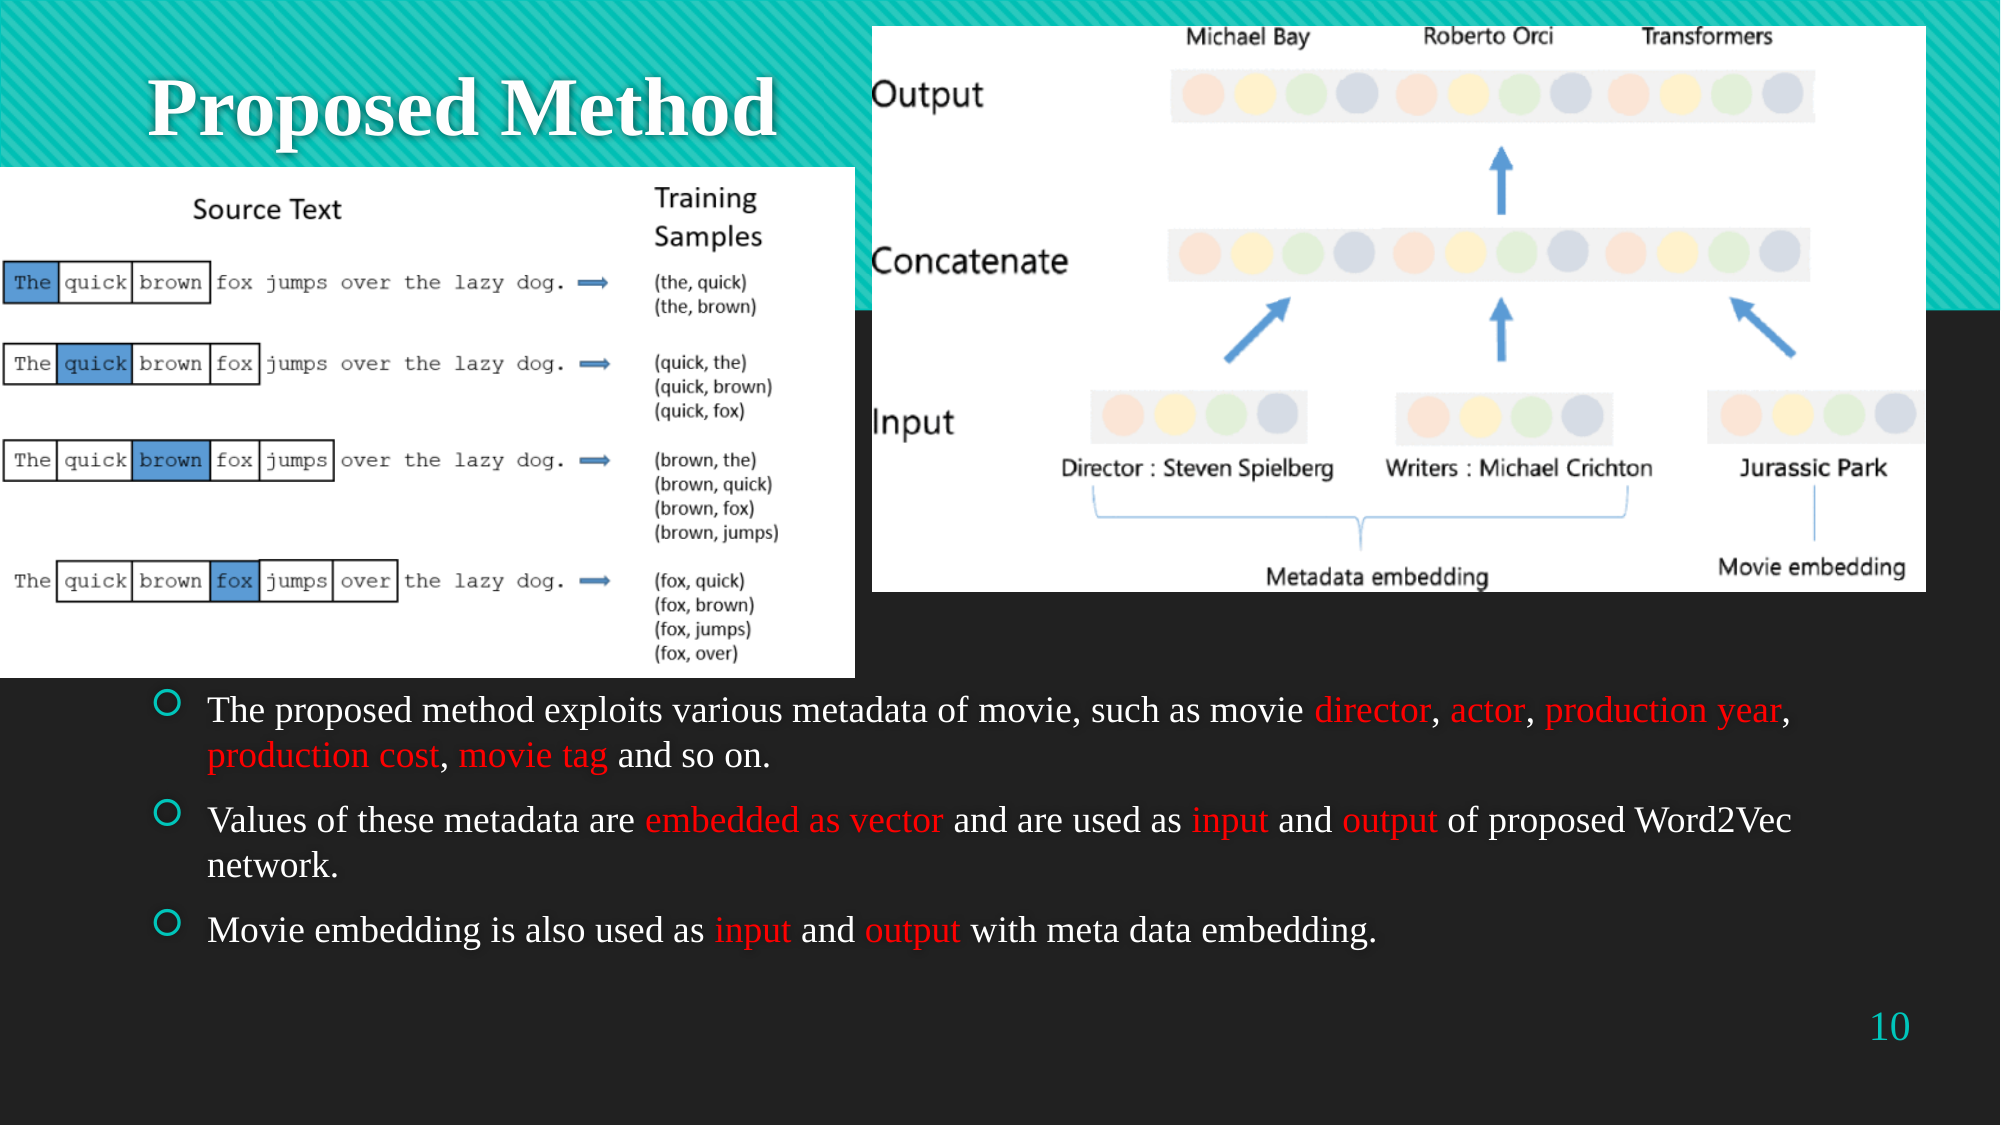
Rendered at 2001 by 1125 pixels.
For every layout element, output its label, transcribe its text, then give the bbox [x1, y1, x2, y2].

title Proposed Method [132, 0, 1868, 160]
picture [0, 166, 856, 679]
slide_number 10 [1751, 970, 1926, 1051]
list The proposed method exploits various metadata of movie, such as movie director, actor, production year, production cost, movie tag and so on. Values of these metadata are embedded as vector and are used as input and output of proposed Word2Vec network. Movie embedding is also used as input and output with meta data embedding. [135, 454, 1868, 1051]
picture [872, 25, 1927, 592]
